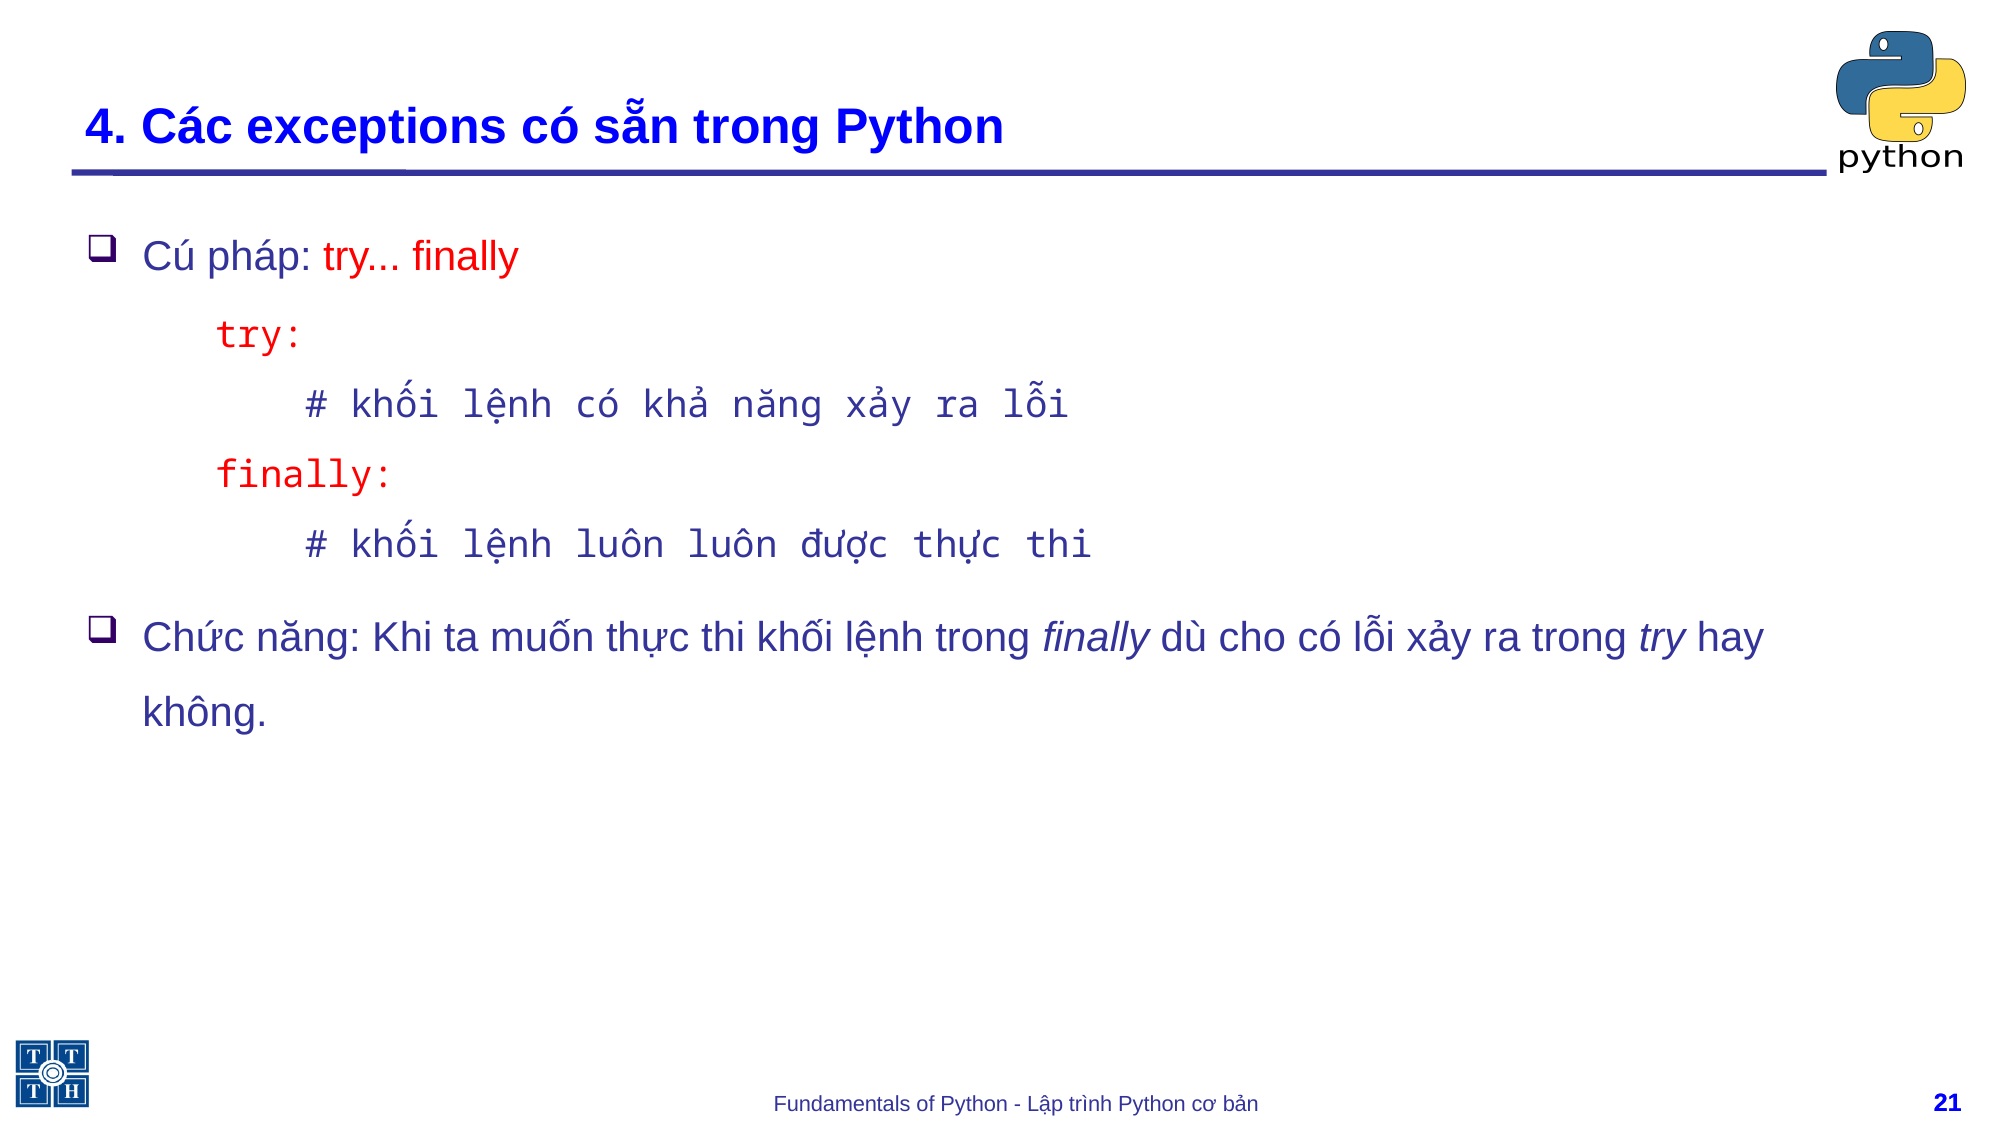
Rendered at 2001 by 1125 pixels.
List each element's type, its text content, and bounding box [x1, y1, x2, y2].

list Cú pháp: try... finally Chức năng: Khi ta muốn thực thi khối lệnh trong finally dù cho có lỗi xảy ra trong try hay không. [70, 196, 1804, 1047]
picture [15, 1039, 90, 1108]
text_box try: # khối lệnh có khả năng xảy ra lỗi finally: # khối lệnh luôn luôn được thực thi [173, 302, 1343, 573]
picture [1836, 31, 1966, 173]
title 4. Các exceptions có sẵn trong Python [70, 31, 1804, 161]
